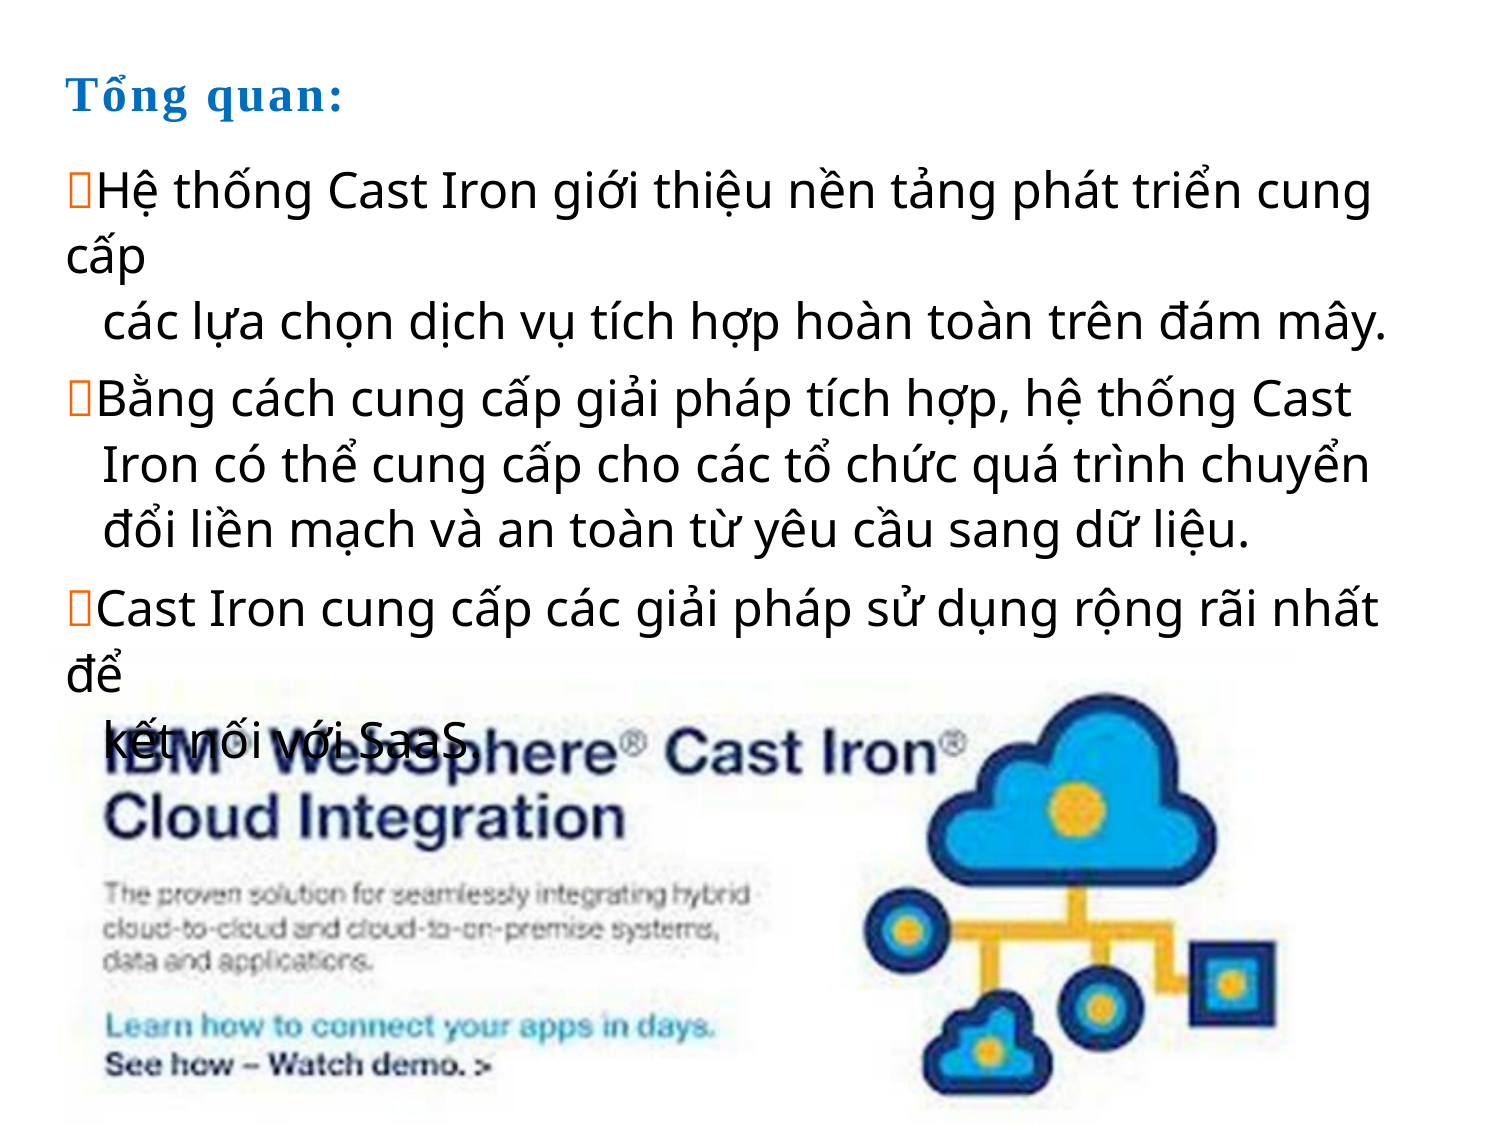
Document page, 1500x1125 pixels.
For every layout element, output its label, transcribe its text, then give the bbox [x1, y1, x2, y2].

picture [48, 644, 1297, 1125]
text_box Tổng quan: Hệ thống Cast Iron giới thiệu nền tảng phát triển cung cấp các lựa chọn dịch vụ tích hợp hoàn toàn trên đám mây. Bằng cách cung cấp giải pháp tích hợp, hệ thống Cast Iron có thể cung cấp cho các tổ chức quá trình chuyển đổi liền mạch và an toàn từ yêu cầu sang dữ liệu. Cast Iron cung cấp các giải pháp sử dụng rộng rãi nhất để kết nối với SaaS. [64, 61, 1412, 769]
